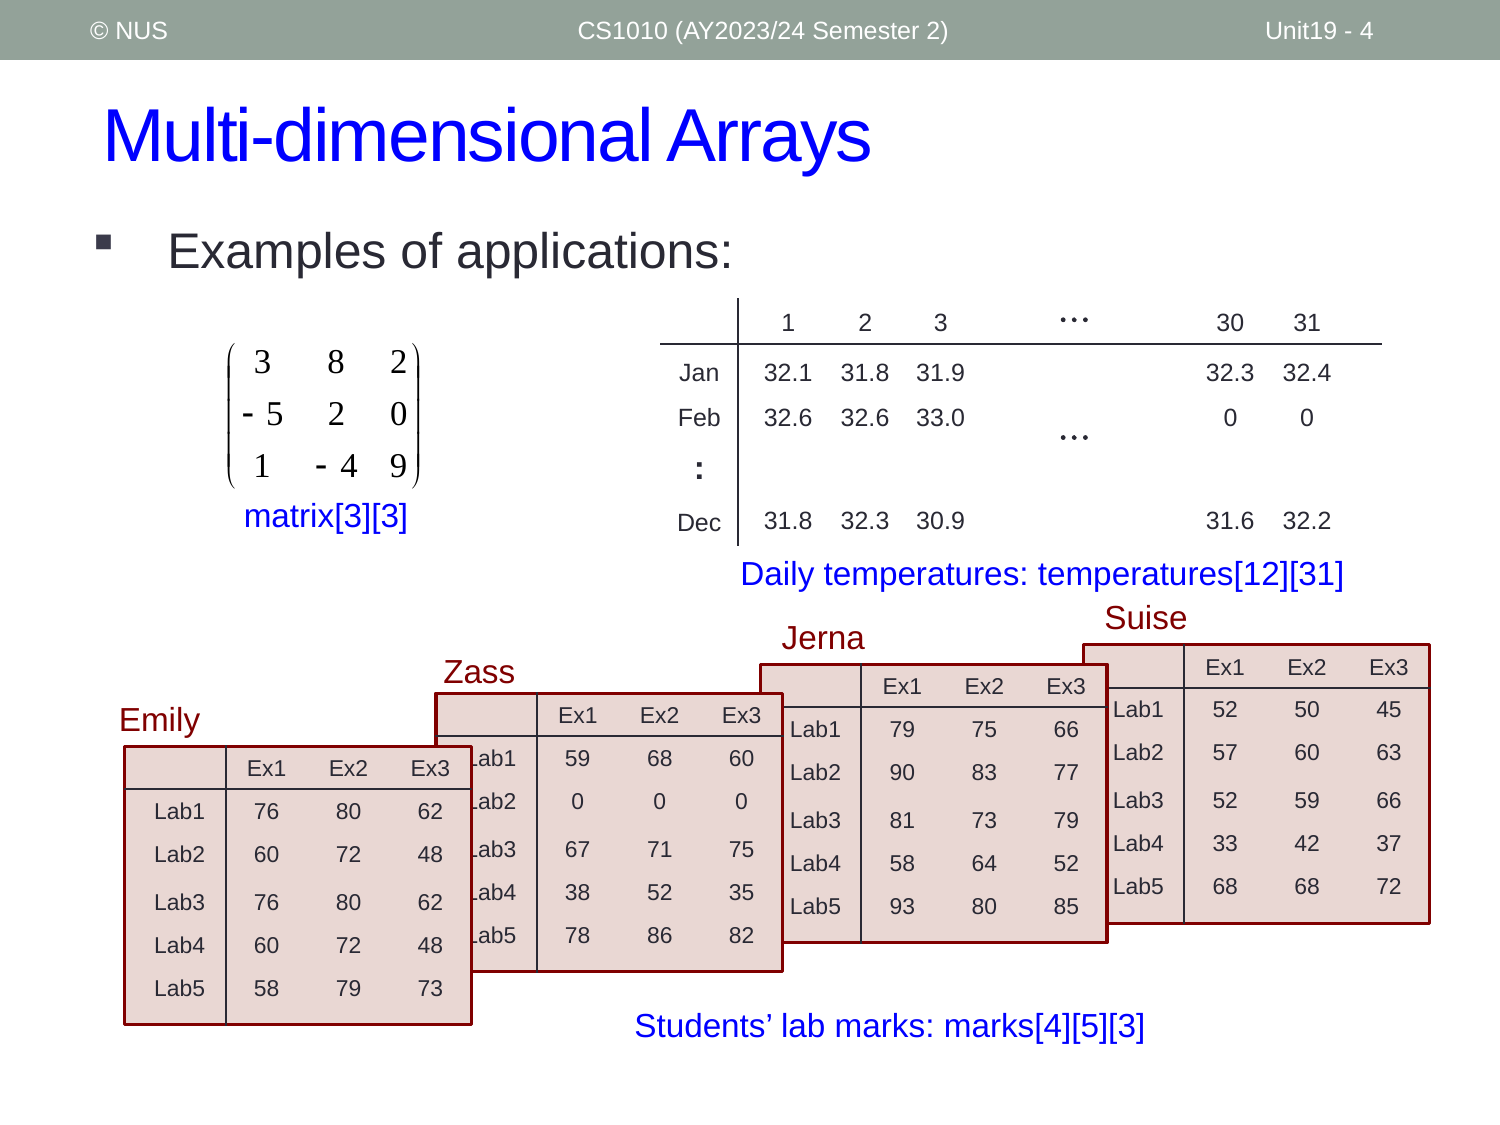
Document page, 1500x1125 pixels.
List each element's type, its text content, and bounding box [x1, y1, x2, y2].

slide_number Unit19 - 4 [1250, 3, 1425, 57]
slide_number © NUS [75, 3, 550, 57]
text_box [660, 288, 1426, 586]
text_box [173, 335, 480, 543]
title Multi-dimensional Arrays [87, 62, 1463, 200]
footer CS1010 (AY2023/24 Semester 2) [562, 3, 1238, 57]
text_box Examples of applications: [77, 211, 1382, 295]
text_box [96, 588, 1431, 1053]
